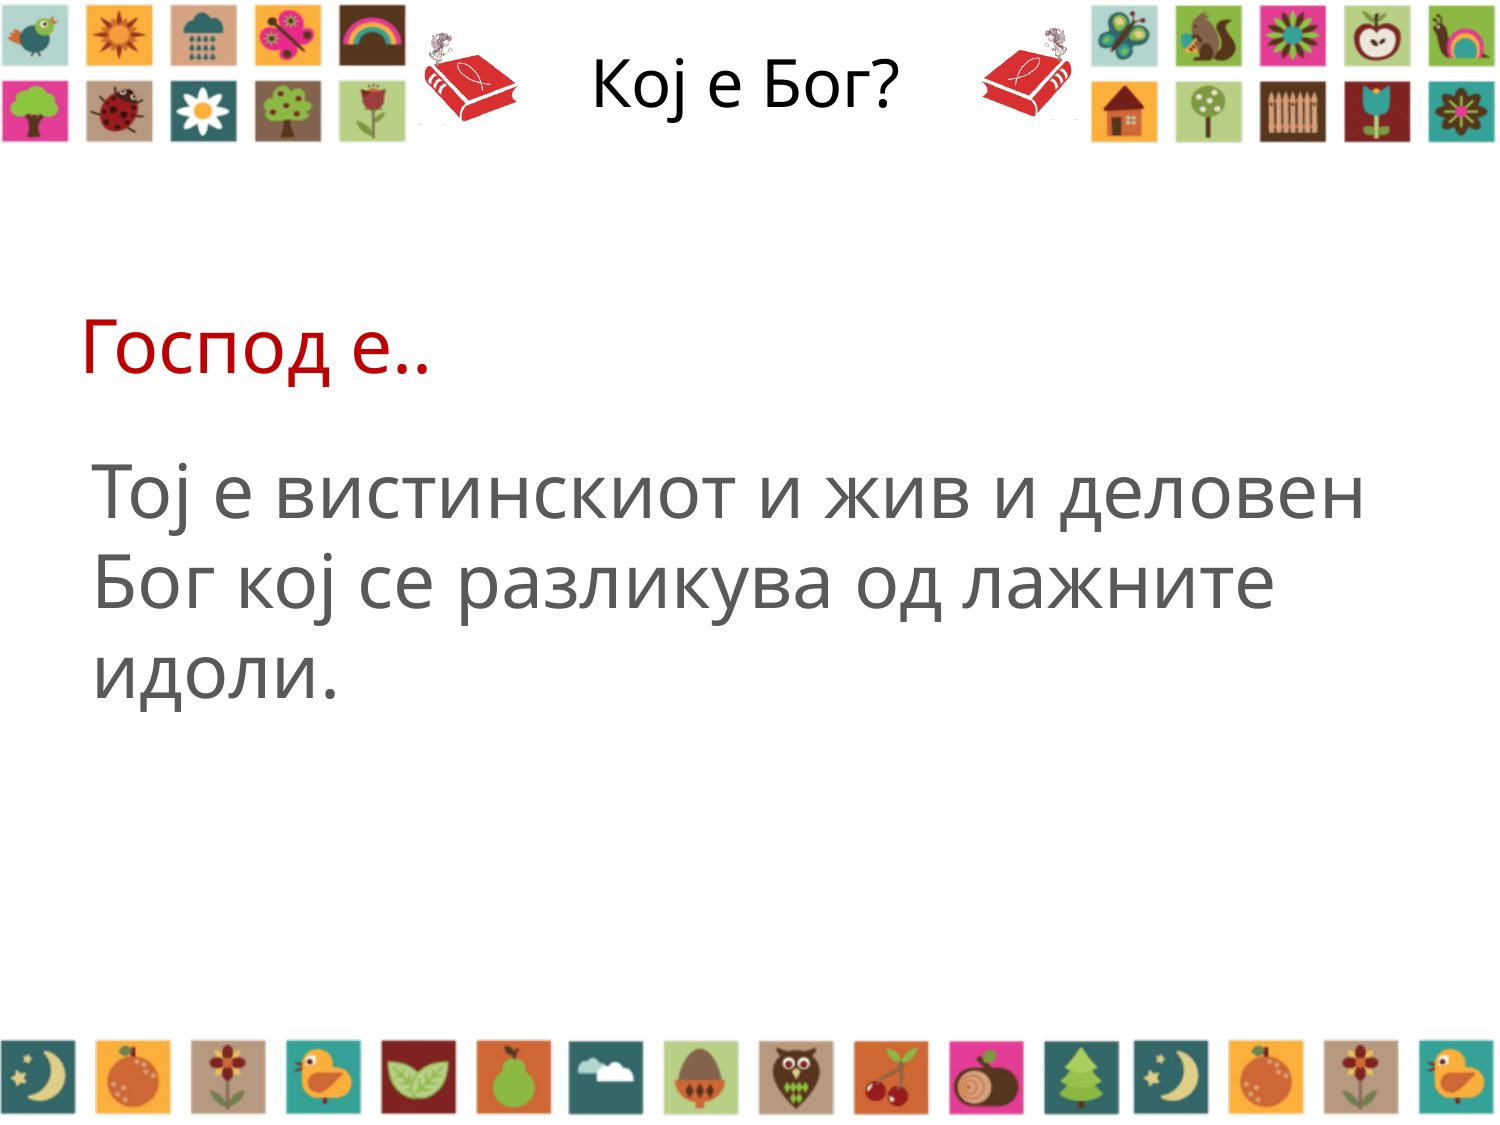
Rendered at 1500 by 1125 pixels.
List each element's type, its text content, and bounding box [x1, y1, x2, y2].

text_box Тој е вистинскиот и жив и деловен Бог кој се разликува од лажните идоли. [76, 436, 1424, 722]
picture [950, 3, 1500, 150]
text_box Кој е Бог? [552, 33, 1077, 129]
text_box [0, 1028, 1500, 1118]
text_box Господ е.. [64, 290, 1412, 396]
picture [0, 3, 550, 150]
